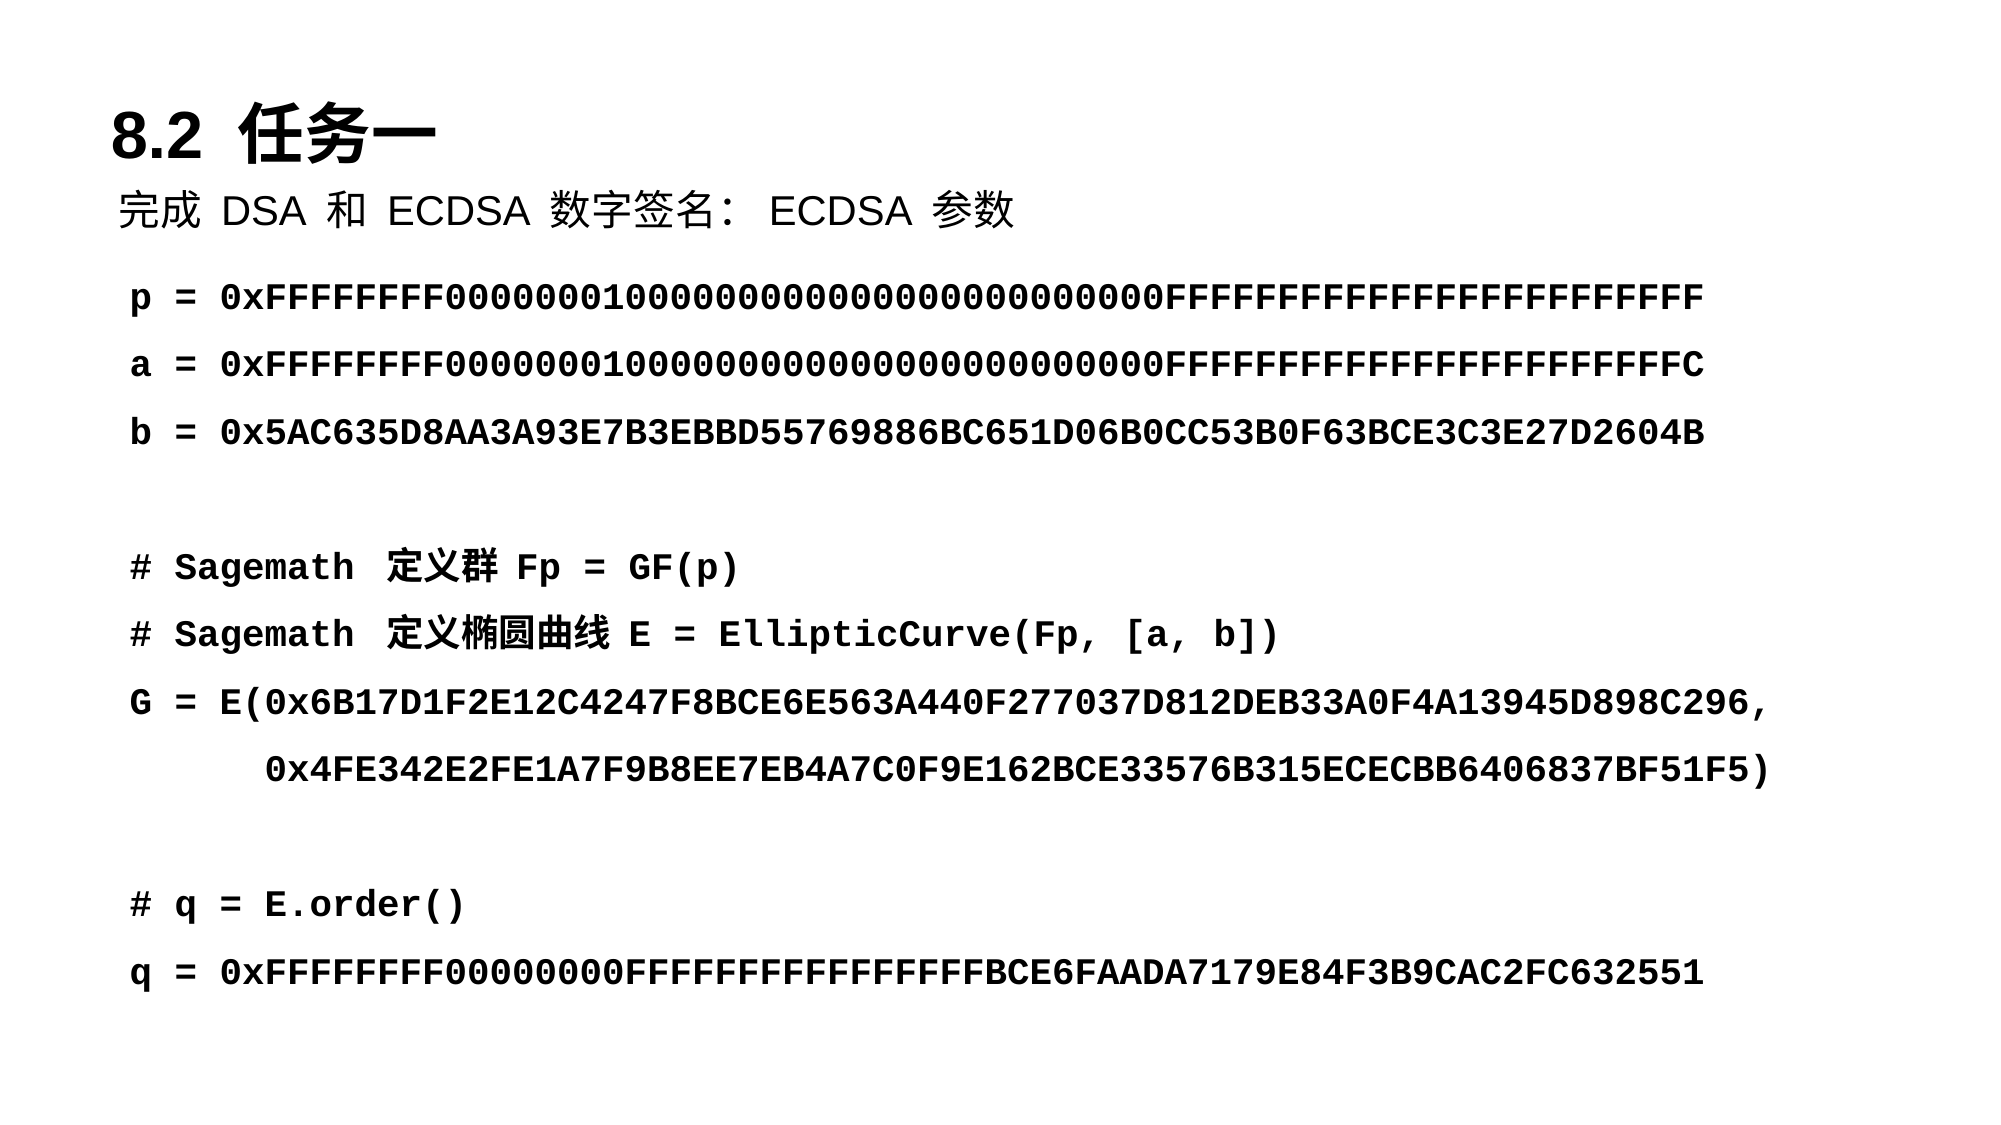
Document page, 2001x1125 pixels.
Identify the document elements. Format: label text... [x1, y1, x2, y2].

text_box 8.2 任务一 [96, 84, 453, 180]
text_box p = 0xFFFFFFFF00000001000000000000000000000000FFFFFFFFFFFFFFFFFFFFFFFF a = 0xFFFFFFFF00000001000000000000000000000000FFFFFFFFFFFFFFFFFFFFFFFC b = 0x5AC635D8AA3A93E7B3EBBD55769886BC651D06B0CC53B0F63BCE3C3E27D2604B # Sagemath 定义群 Fp = GF(p) # Sagemath 定义椭圆曲线 E = EllipticCurve(Fp, [a, b]) G = E(0x6B17D1F2E12C4247F8BCE6E563A440F277037D812DEB33A0F4A13945D898C296, 0x4FE342E2FE1A7F9B8EE7EB4A7C0F9E162BCE33576B315ECECBB6406837BF51F5) # q = E.order() q = 0xFFFFFFFF00000000FFFFFFFFFFFFFFFFBCE6FAADA7179E84F3B9CAC2FC632551 [114, 242, 1958, 1000]
text_box 完成 DSA 和 ECDSA 数字签名：ECDSA 参数 [103, 151, 1857, 241]
